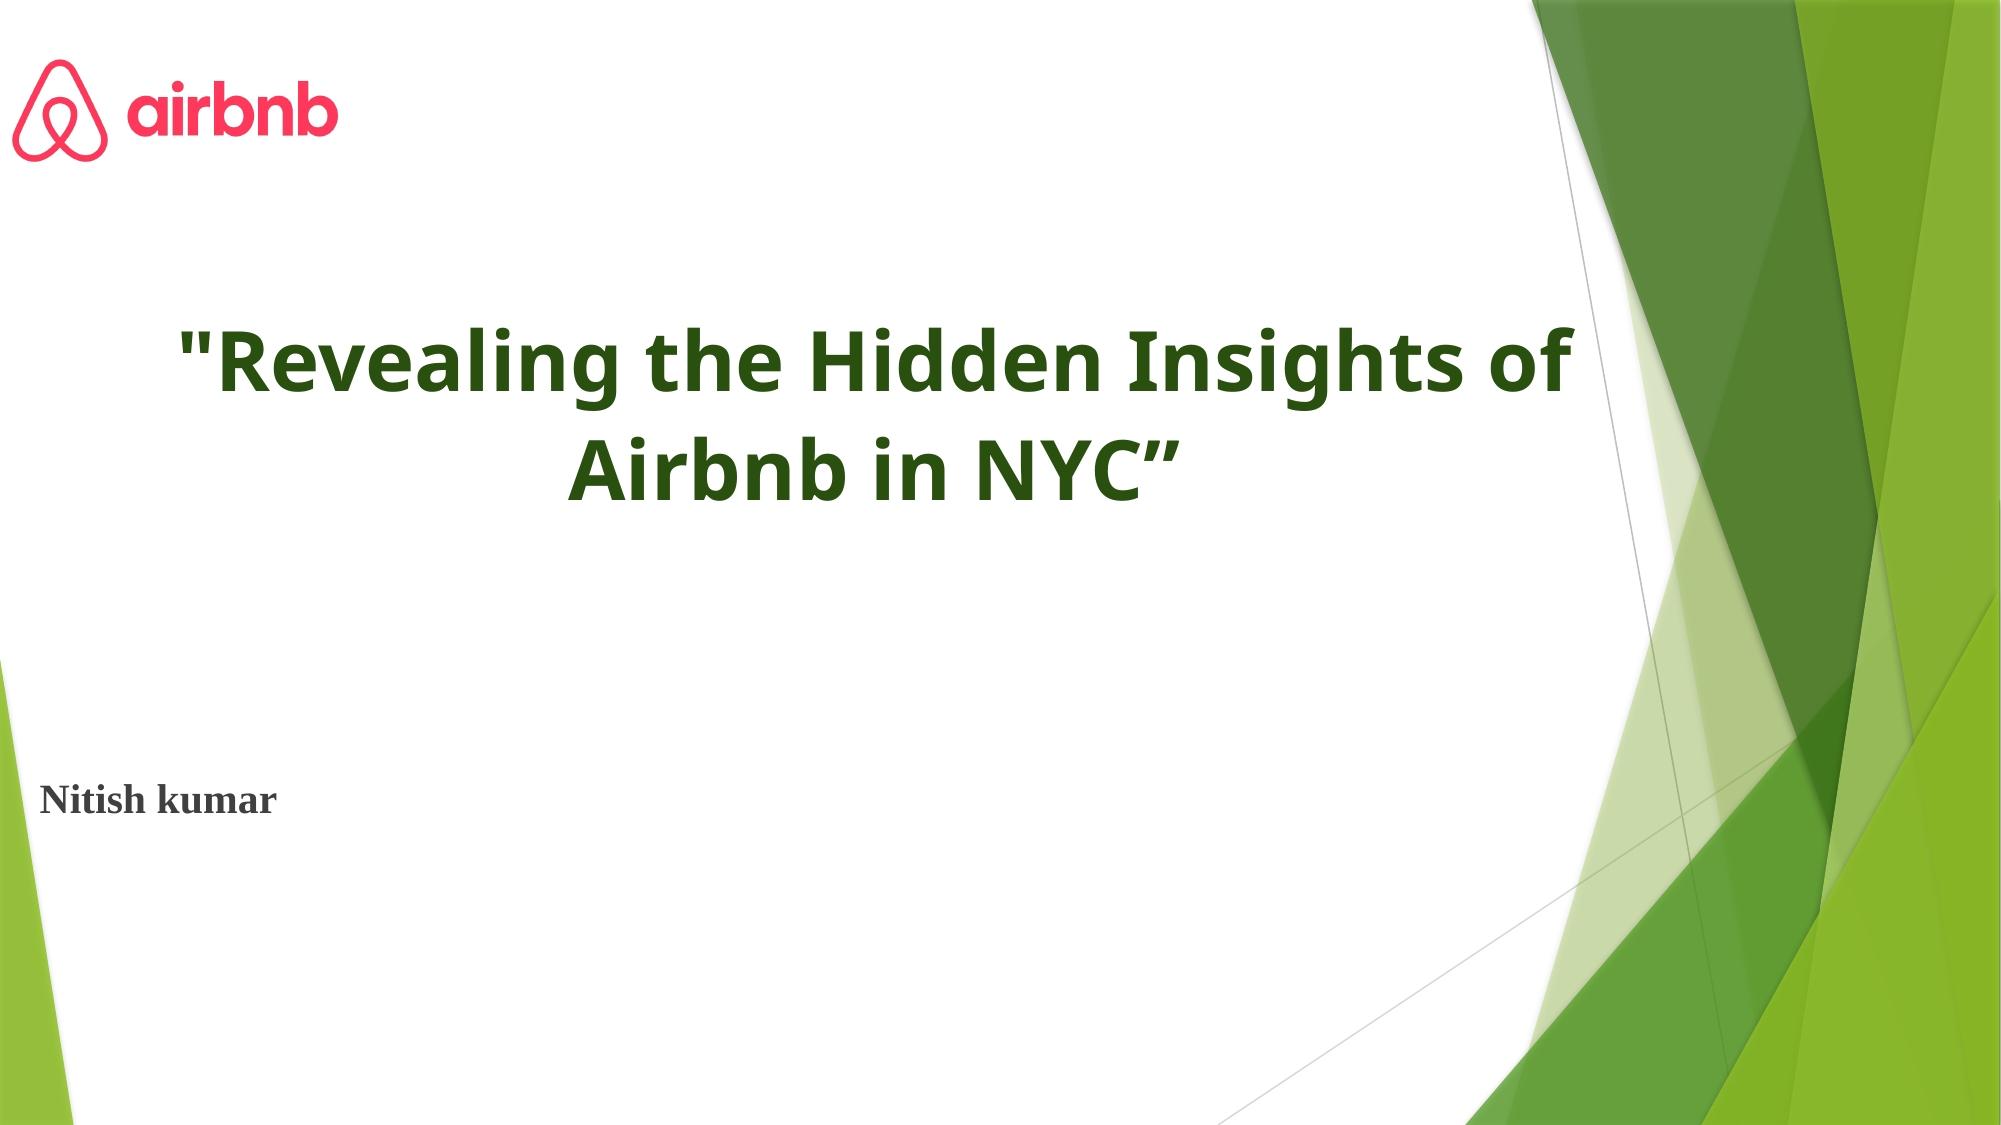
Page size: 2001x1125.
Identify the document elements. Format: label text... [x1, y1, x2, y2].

text_box Nitish kumar [37, 749, 900, 966]
picture [2, 2, 347, 219]
title "Revealing the Hidden Insights of Airbnb in NYC” [125, 297, 1623, 618]
